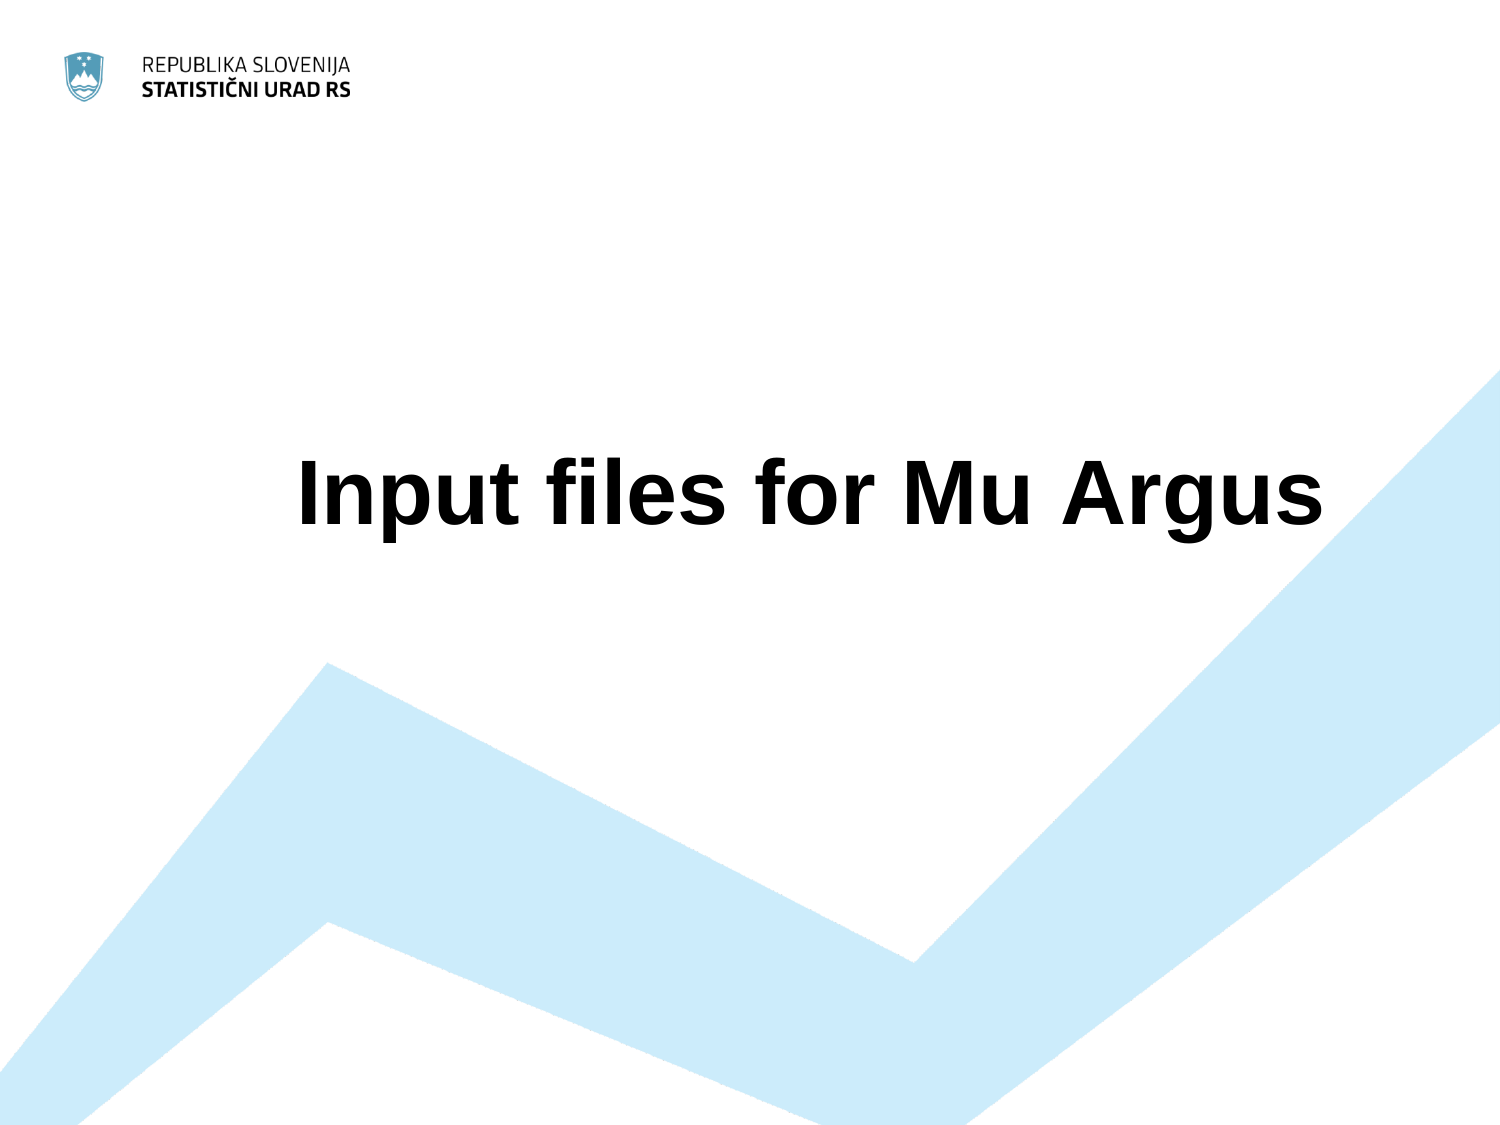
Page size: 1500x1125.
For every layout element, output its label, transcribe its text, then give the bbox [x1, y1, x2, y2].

picture [64, 52, 350, 102]
title Input files for Mu Argus [246, 299, 1376, 678]
picture [0, 369, 1500, 1125]
